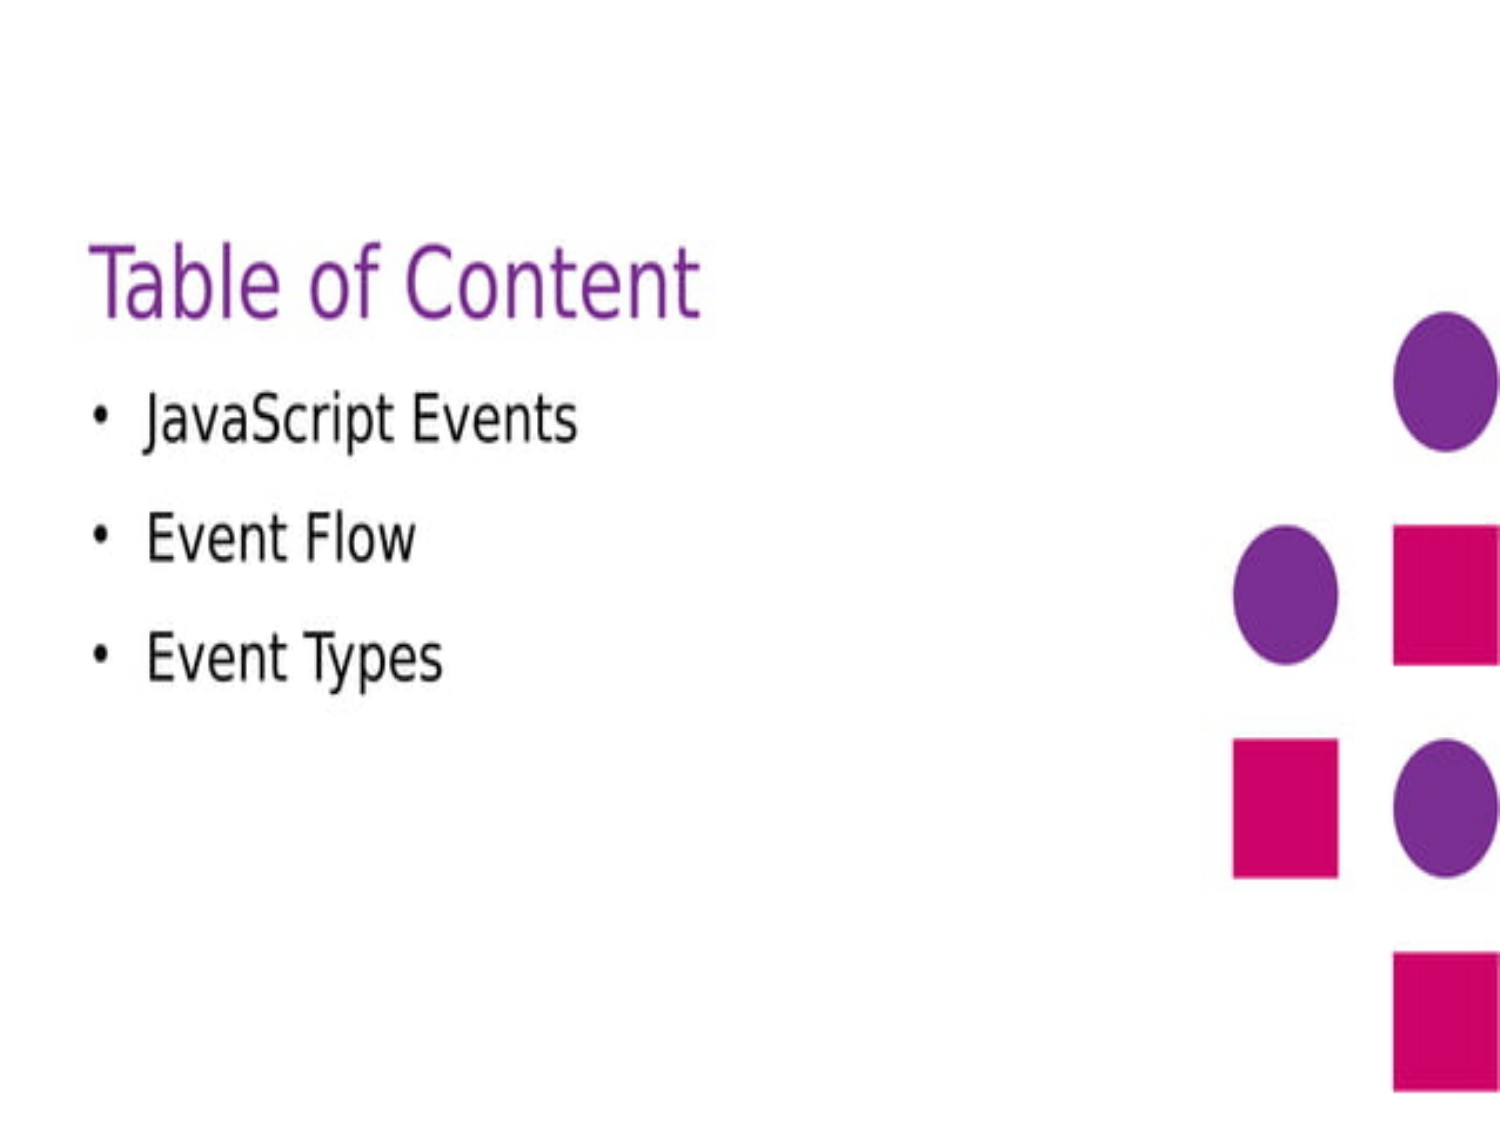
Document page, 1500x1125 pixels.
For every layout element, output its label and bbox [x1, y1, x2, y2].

picture [0, 139, 1500, 1125]
